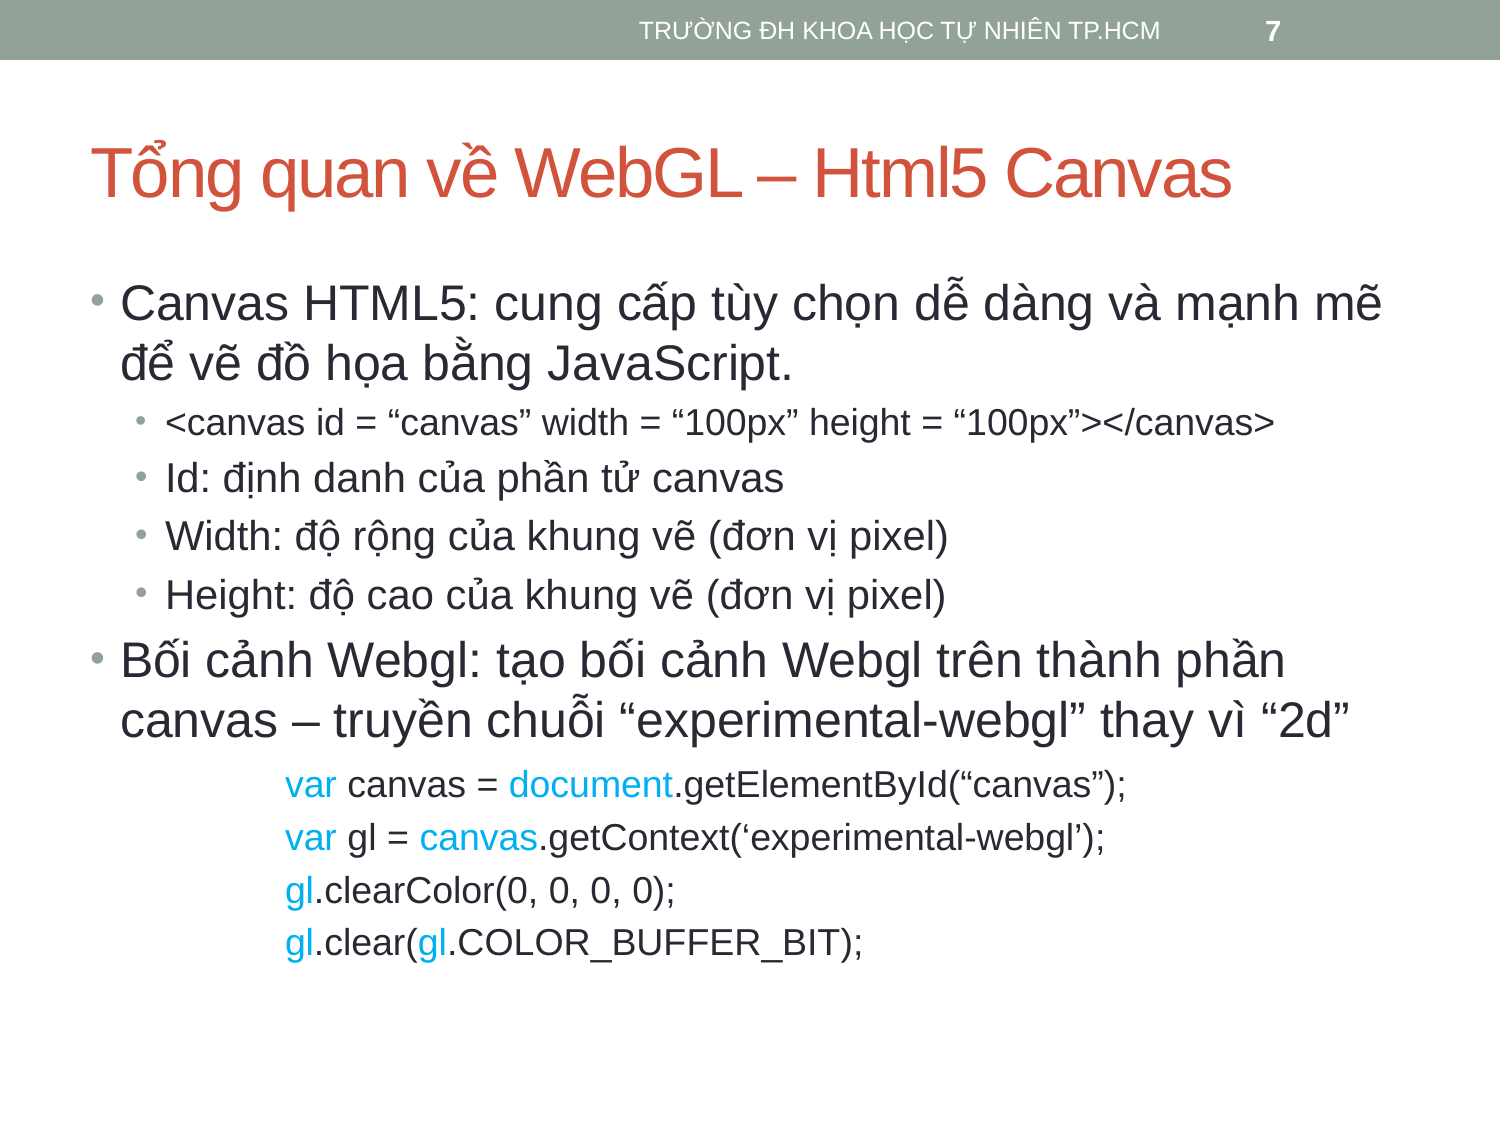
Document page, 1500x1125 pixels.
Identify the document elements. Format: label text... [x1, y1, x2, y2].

list Canvas HTML5: cung cấp tùy chọn dễ dàng và mạnh mẽ để vẽ đồ họa bằng JavaScript. <canvas id = “canvas” width = “100px” height = “100px”></canvas> Id: định danh của phần tử canvas Width: độ rộng của khung vẽ (đơn vị pixel) Height: độ cao của khung vẽ (đơn vị pixel) Bối cảnh Webgl: tạo bối cảnh Webgl trên thành phần canvas – truyền chuỗi “experimental-webgl” thay vì “2d” var canvas = document.getElementById(“canvas”); var gl = canvas.getContext(‘experimental-webgl’); gl.clearColor(0, 0, 0, 0); gl.clear(gl.COLOR_BUFFER_BIT); [75, 262, 1425, 1063]
slide_number 7 [1250, 3, 1425, 57]
title Tổng quan về WebGL – Html5 Canvas [75, 87, 1425, 250]
footer TRƯỜNG ĐH KHOA HỌC TỰ NHIÊN TP.HCM [562, 3, 1238, 57]
